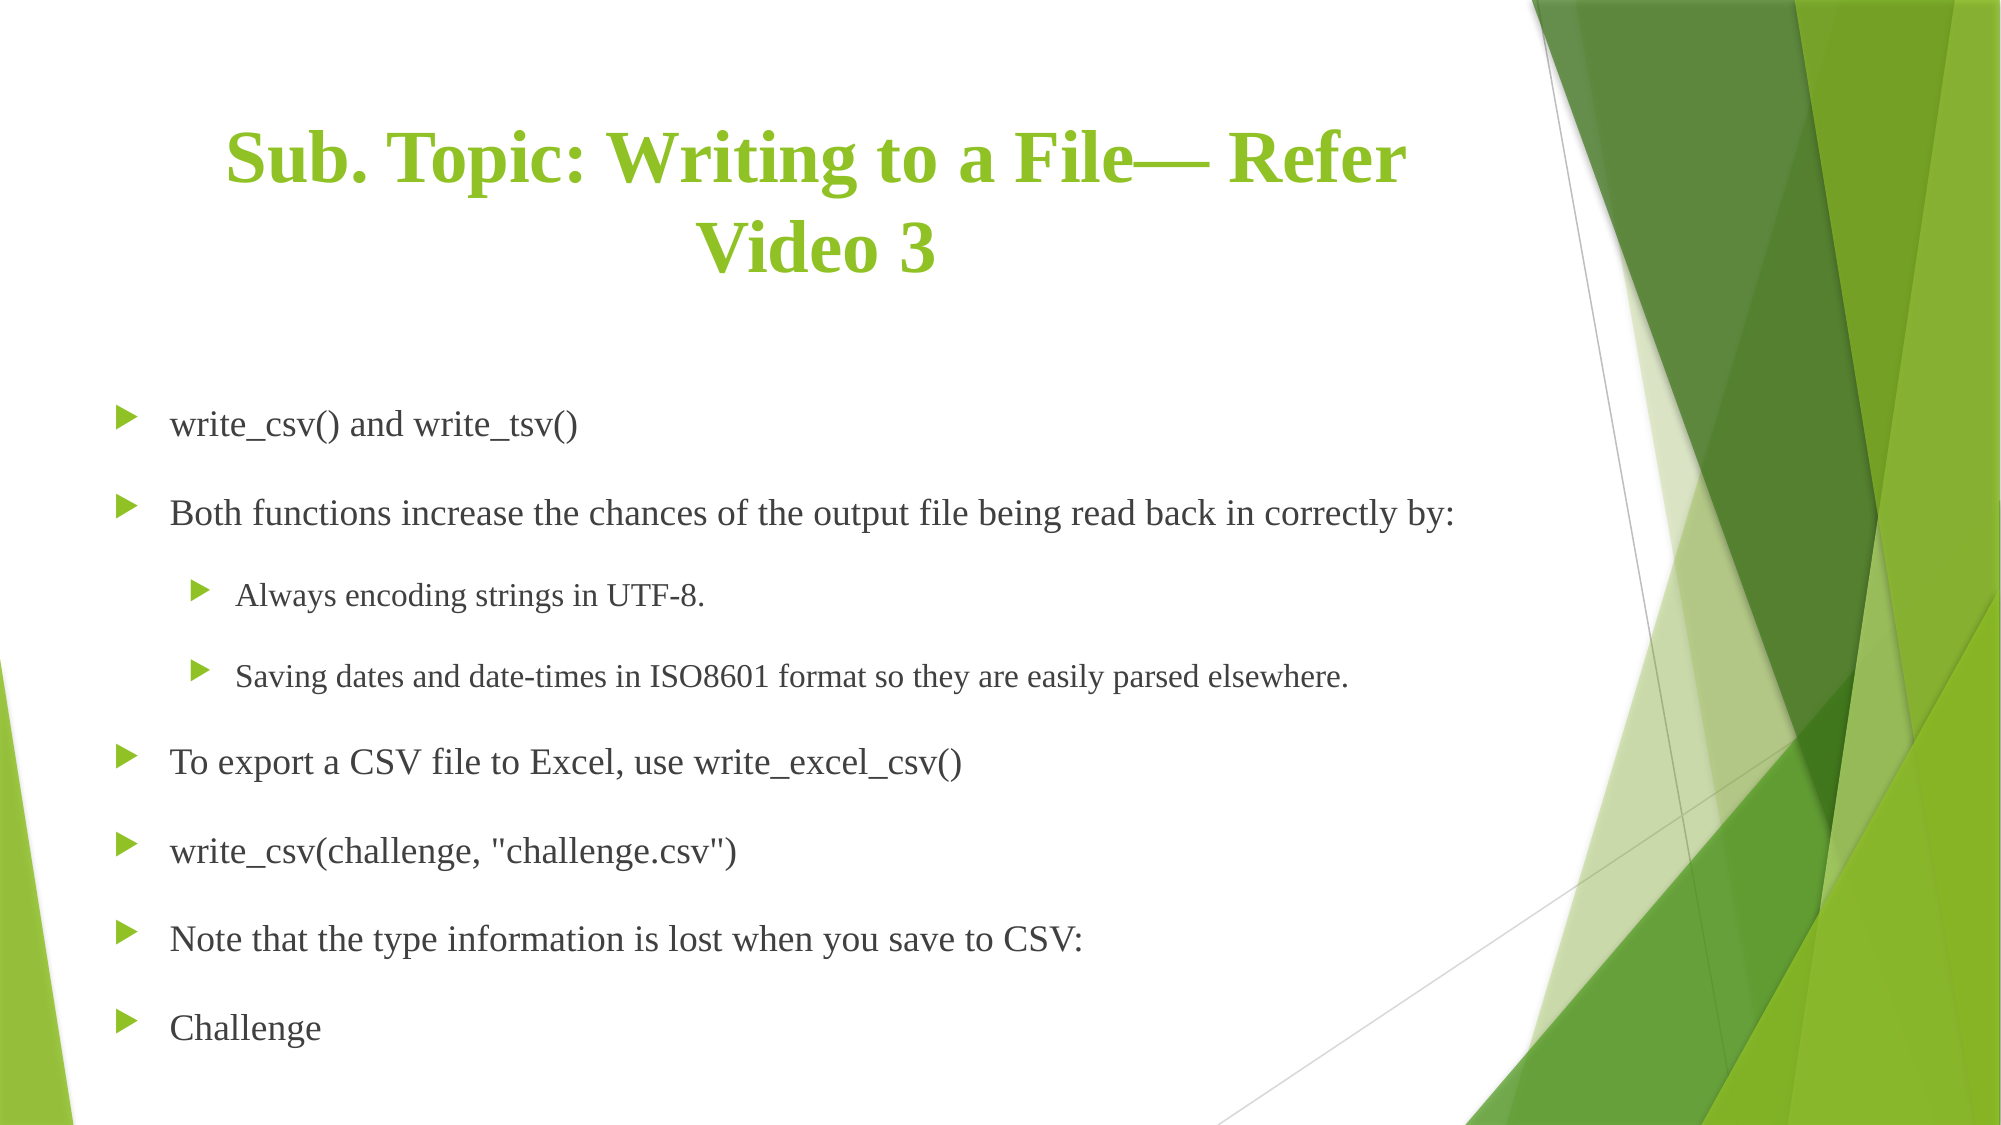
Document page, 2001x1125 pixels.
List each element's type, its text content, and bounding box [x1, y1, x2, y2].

text_box [108, 99, 1520, 317]
list write_csv() and write_tsv() Both functions increase the chances of the output file being read back in correctly by: Always encoding strings in UTF-8. Saving dates and date-times in ISO8601 format so they are easily parsed elsewhere. To export a CSV file to Excel, use write_excel_csv() write_csv(challenge, "challenge.csv") Note that the type information is lost when you save to CSV: Challenge [98, 369, 1509, 1007]
